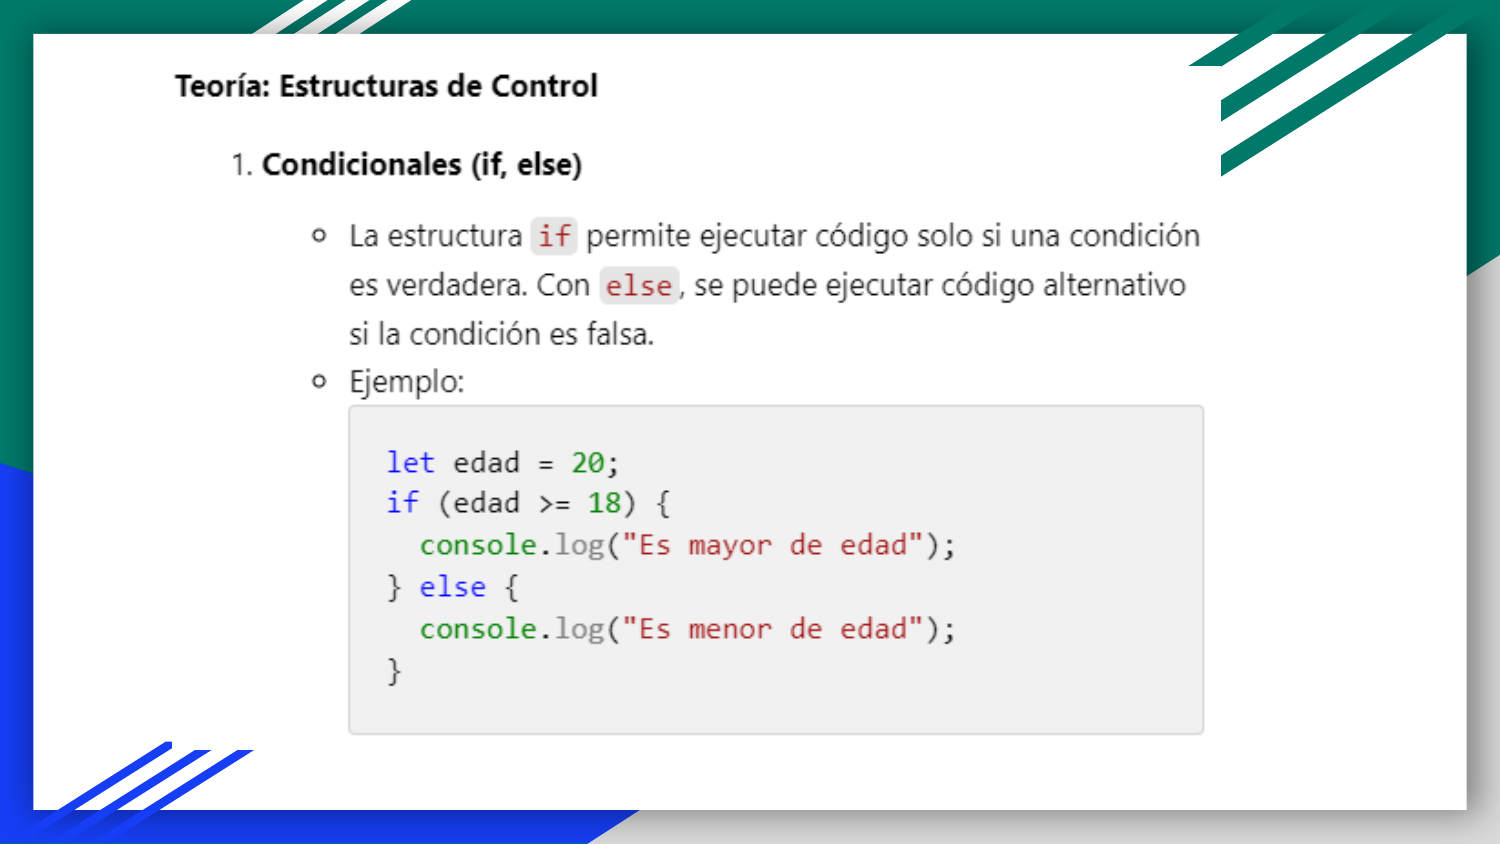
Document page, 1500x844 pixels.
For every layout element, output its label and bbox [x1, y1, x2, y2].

picture [171, 66, 1221, 750]
